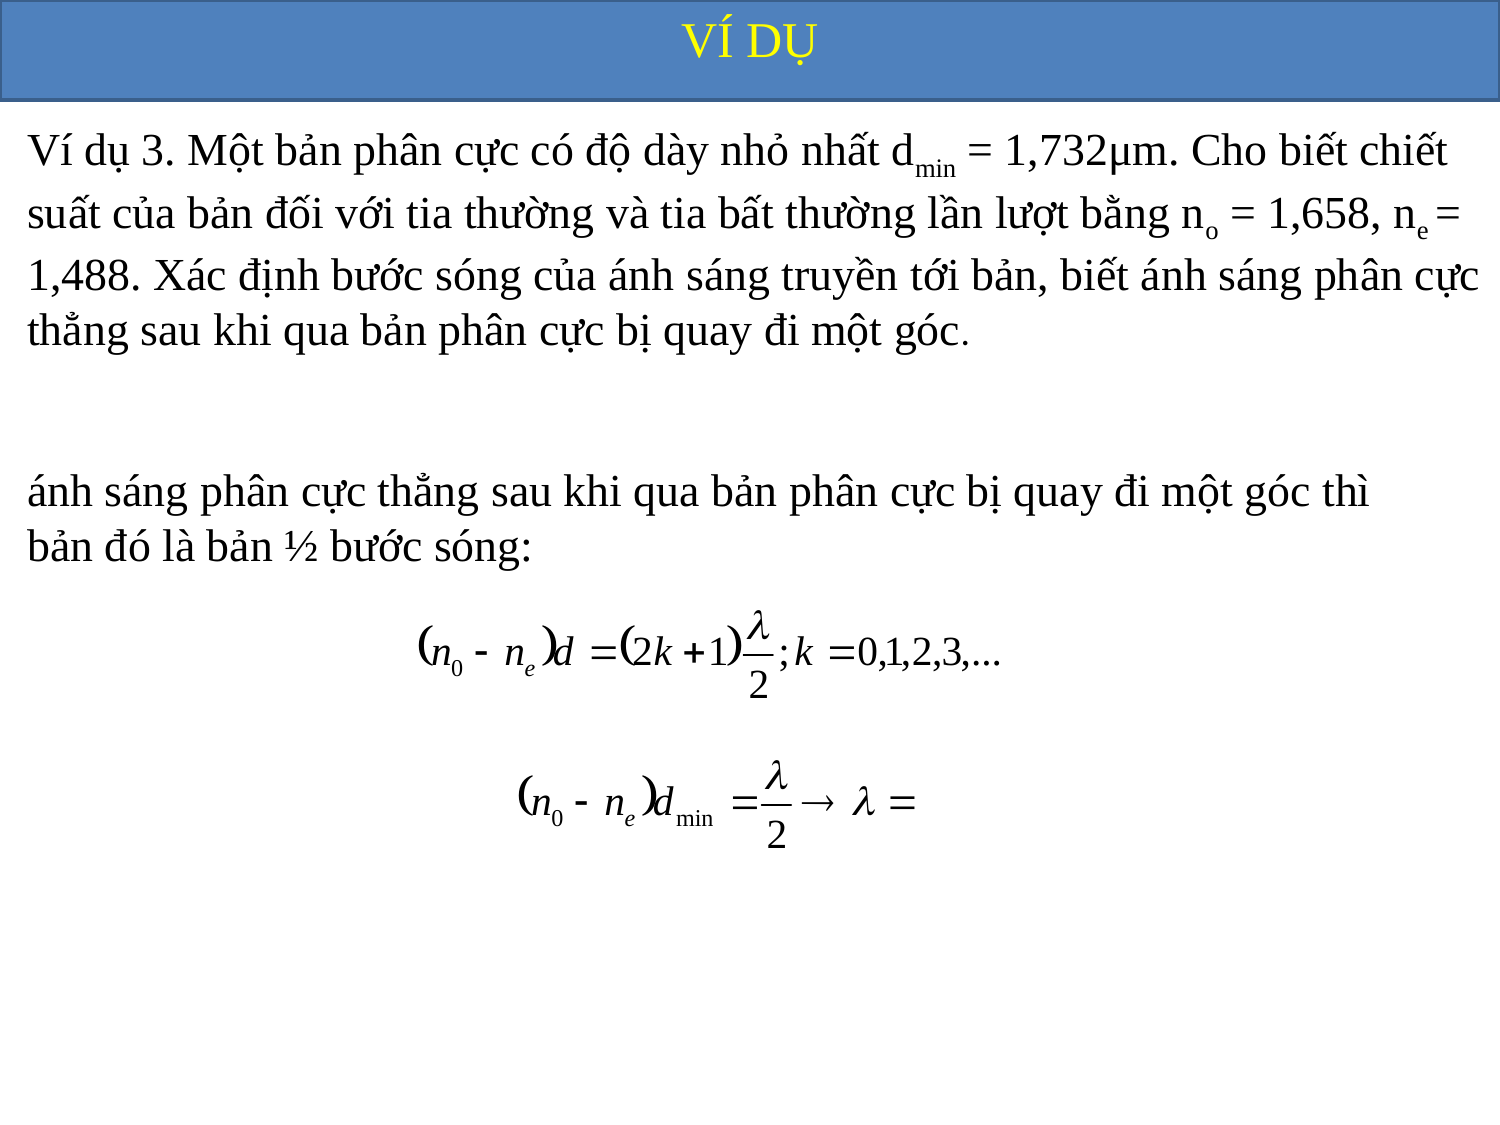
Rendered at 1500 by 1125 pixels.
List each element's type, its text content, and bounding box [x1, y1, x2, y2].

text_box ánh sáng phân cực thẳng sau khi qua bản phân cực bị quay đi một góc thì bản đó là bản ½ bước sóng: [12, 452, 1450, 578]
text_box VÍ DỤ [0, 0, 1500, 75]
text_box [412, 599, 1008, 708]
text_box [0, 75, 1500, 102]
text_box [512, 749, 918, 858]
text_box Ví dụ 3. Một bản phân cực có độ dày nhỏ nhất dmin = 1,732μm. Cho biết chiết suất của bản đối với tia thường và tia bất thường lần lượt bằng no = 1,658, ne = 1,488. Xác định bước sóng của ánh sáng truyền tới bản, biết ánh sáng phân cực thẳng sau khi qua bản phân cực bị quay đi một góc. [12, 112, 1500, 408]
